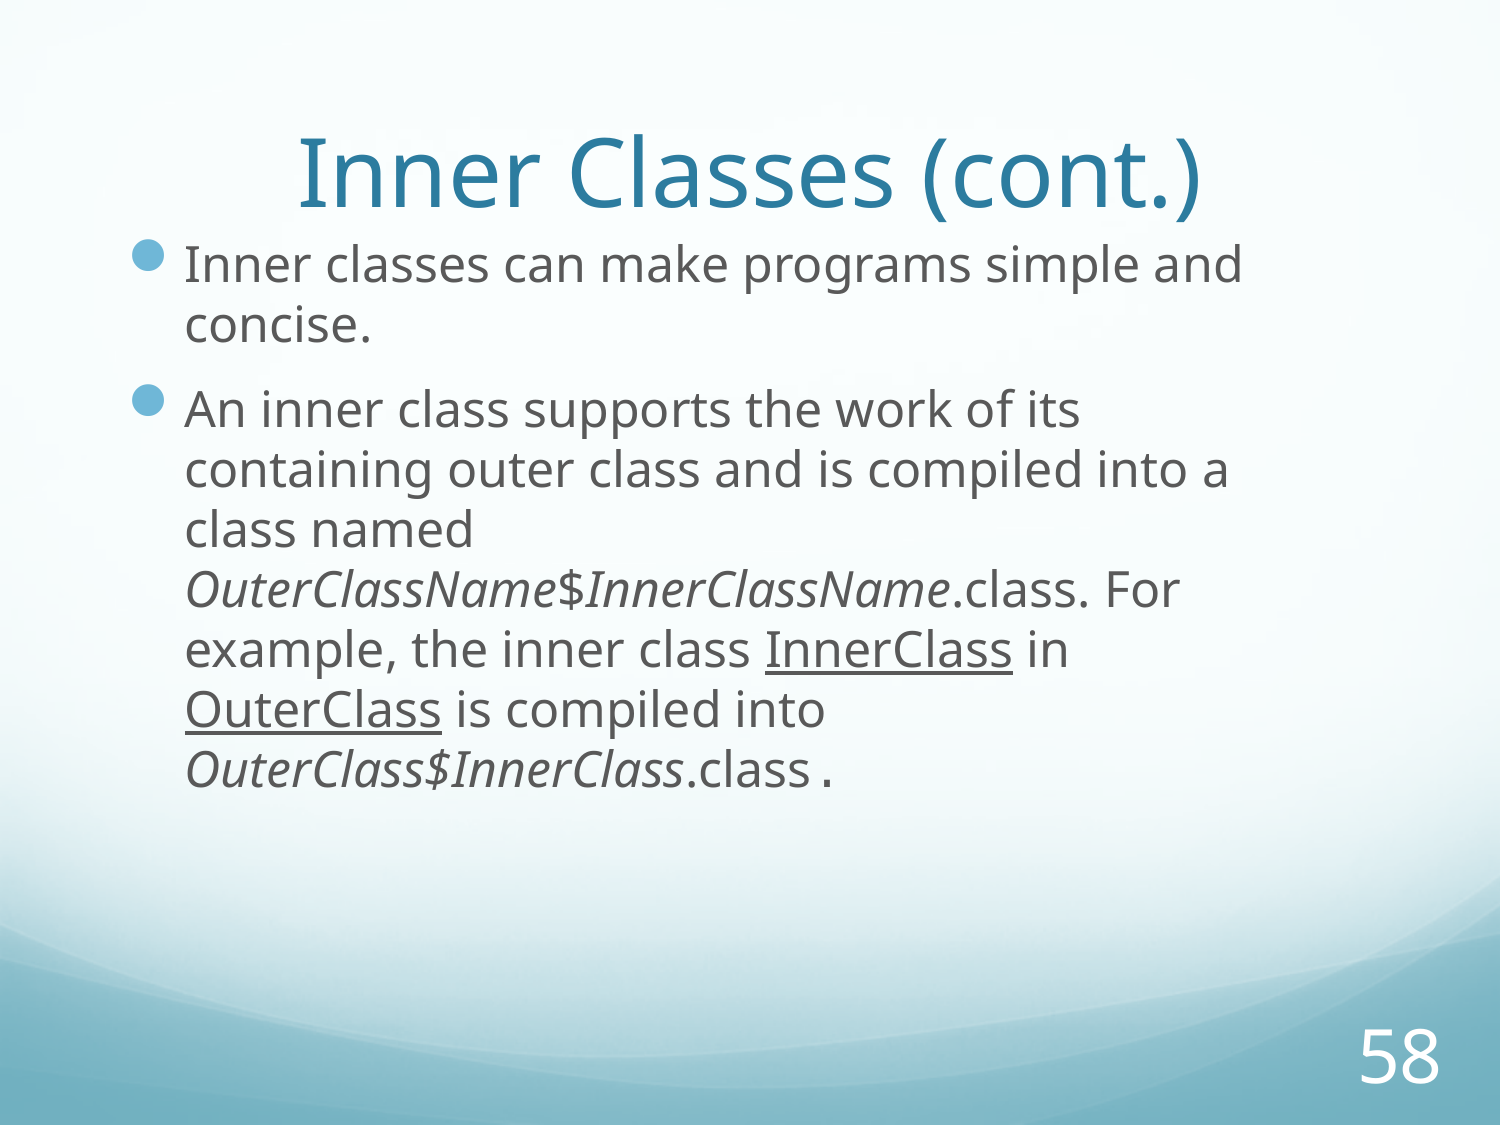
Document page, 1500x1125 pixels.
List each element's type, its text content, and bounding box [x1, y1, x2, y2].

list Inner classes can make programs simple and concise. An inner class supports the work of its containing outer class and is compiled into a class named OuterClassName$InnerClassName.class. For example, the inner class InnerClass in OuterClass is compiled into OuterClass$InnerClass.class. [112, 224, 1338, 1038]
title Inner Classes (cont.) [112, 0, 1388, 235]
slide_number 58 [1295, 1029, 1459, 1090]
